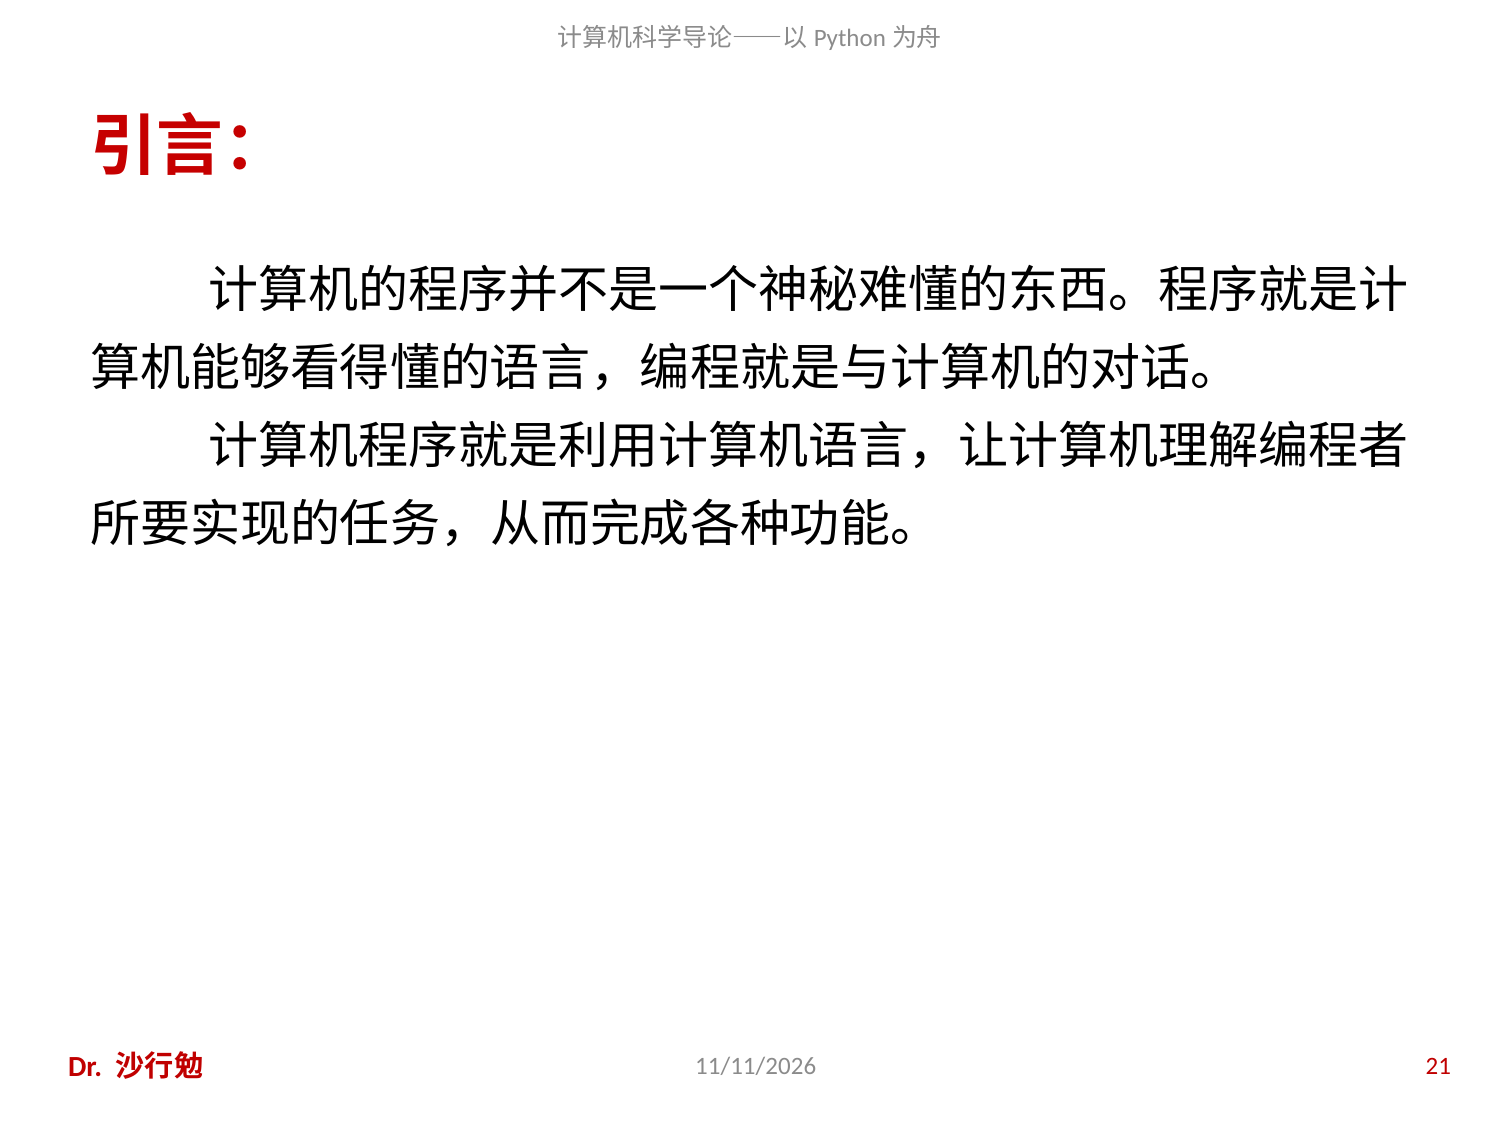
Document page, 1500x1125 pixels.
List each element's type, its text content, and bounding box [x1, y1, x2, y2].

list 计算机的程序并不是一个神秘难懂的东西。程序就是计算机能够看得懂的语言，编程就是与计算机的对话。 计算机程序就是利用计算机语言，让计算机理解编程者所要实现的任务，从而完成各种功能。 [75, 231, 1425, 1005]
title 引言： [75, 90, 1425, 195]
footer Dr. 沙行勉 [53, 1035, 386, 1095]
slide_number 21 [1116, 1035, 1467, 1095]
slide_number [501, 1035, 1010, 1095]
